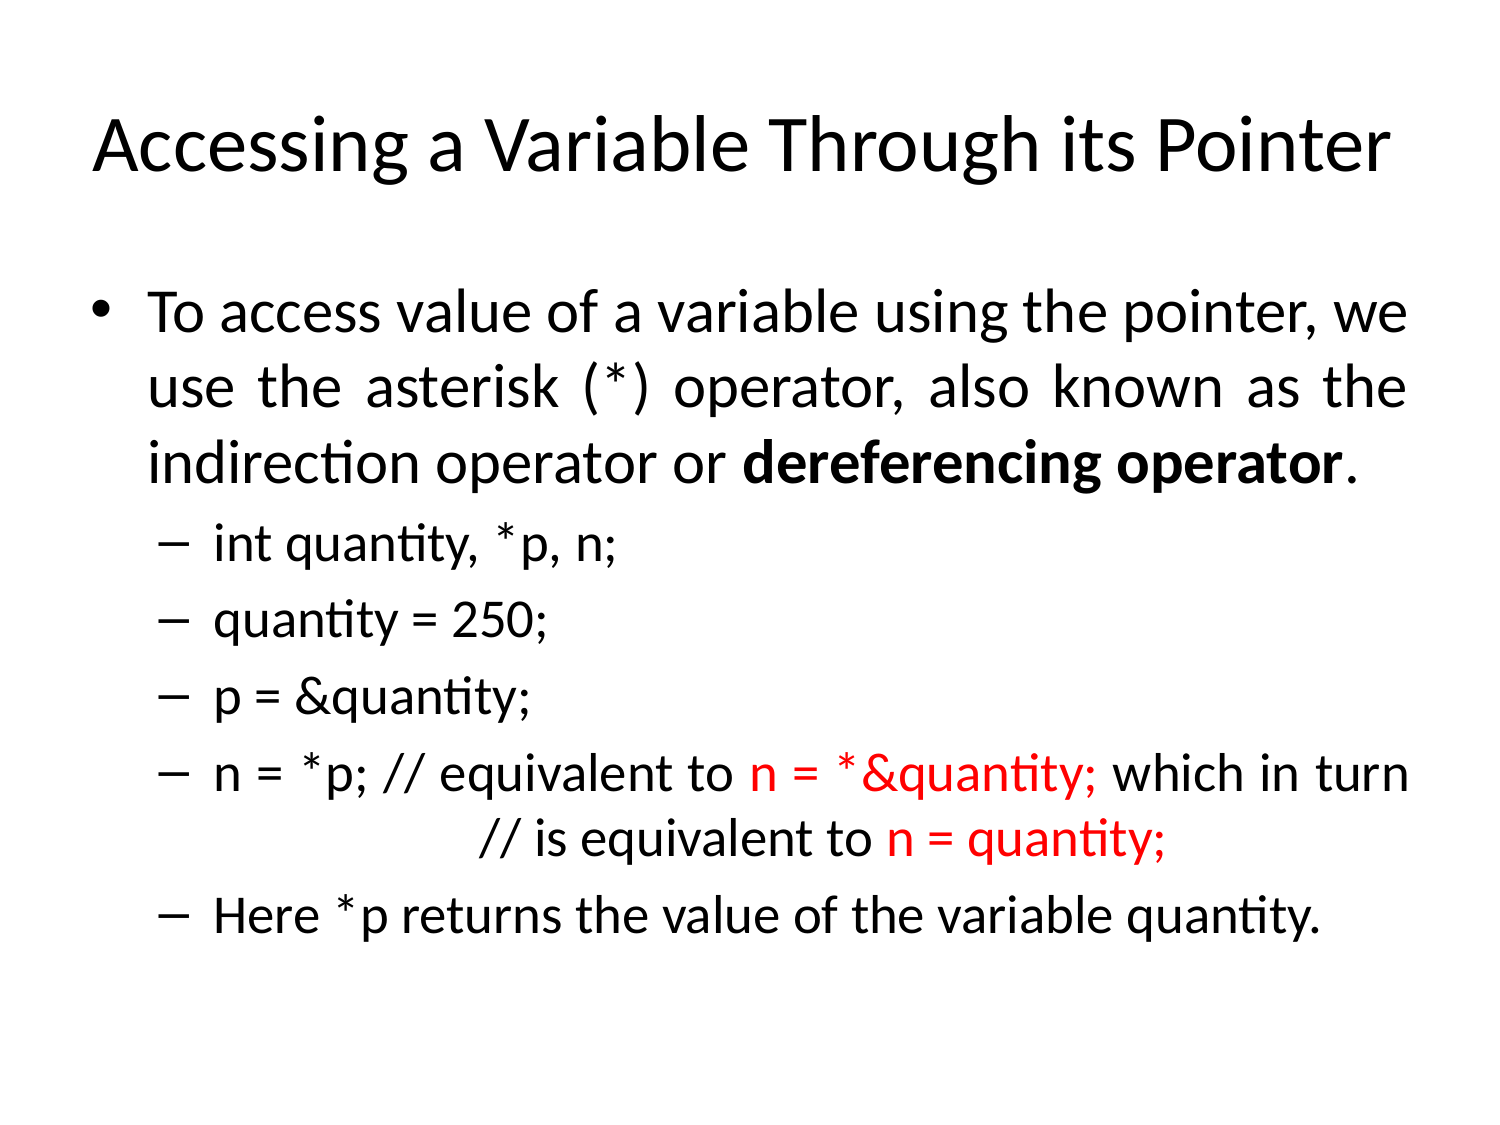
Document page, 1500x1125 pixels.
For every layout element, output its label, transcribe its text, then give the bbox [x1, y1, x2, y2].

list To access value of a variable using the pointer, we use the asterisk (*) operator, also known as the indirection operator or dereferencing operator. int quantity, *p, n; quantity = 250; p = &quantity; n = *p; // equivalent to n = *&quantity; which in turn // is equivalent to n = quantity; Here *p returns the value of the variable quantity. [75, 262, 1425, 1005]
title Accessing a Variable Through its Pointer [50, 45, 1438, 233]
